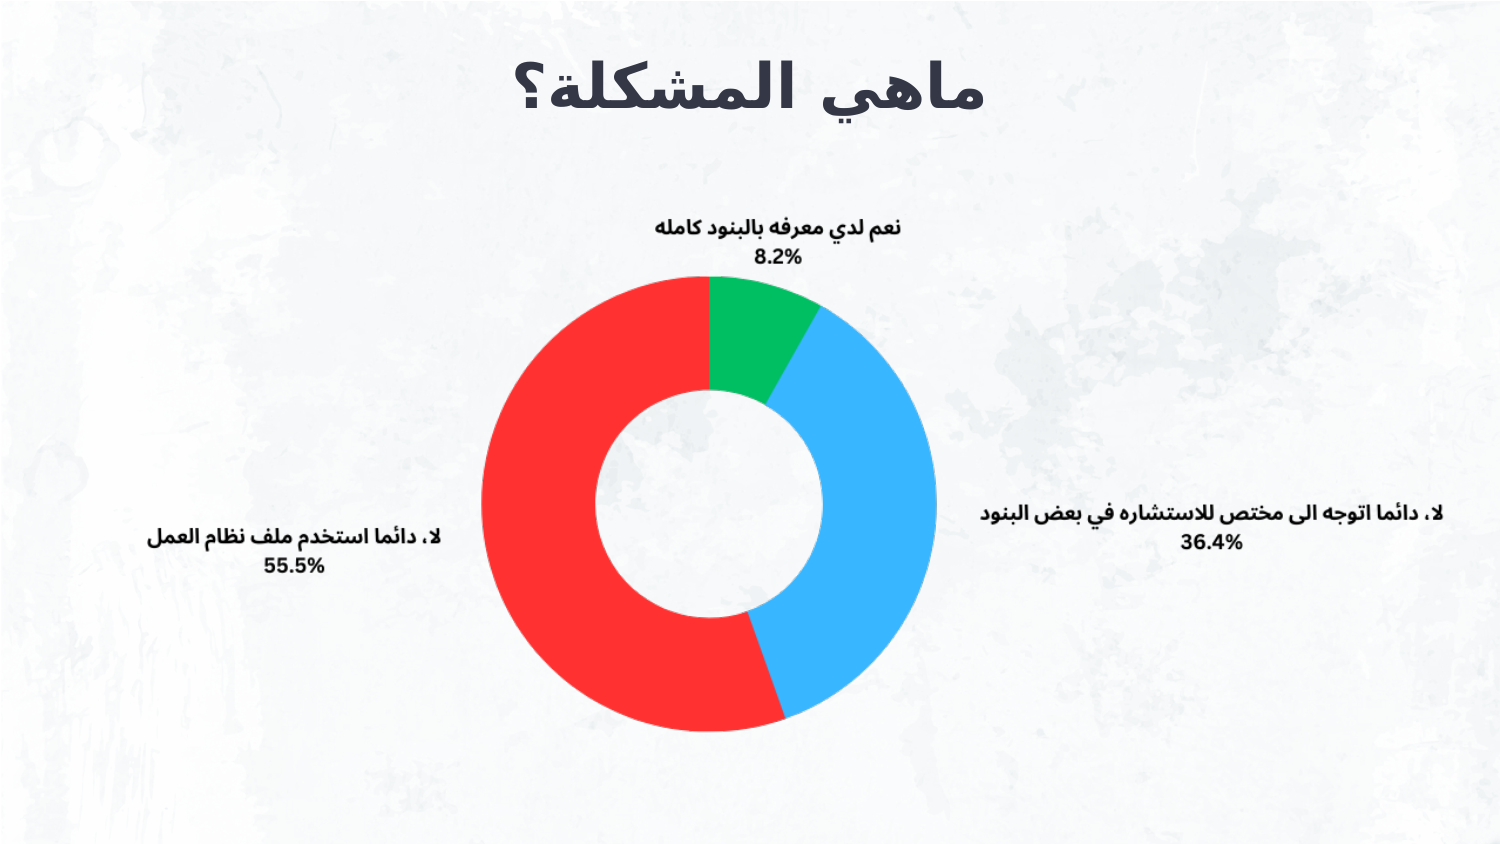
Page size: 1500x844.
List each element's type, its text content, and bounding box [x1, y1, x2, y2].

title ماهي المشكلة؟ [408, 20, 1092, 76]
picture [2, 2, 1500, 844]
